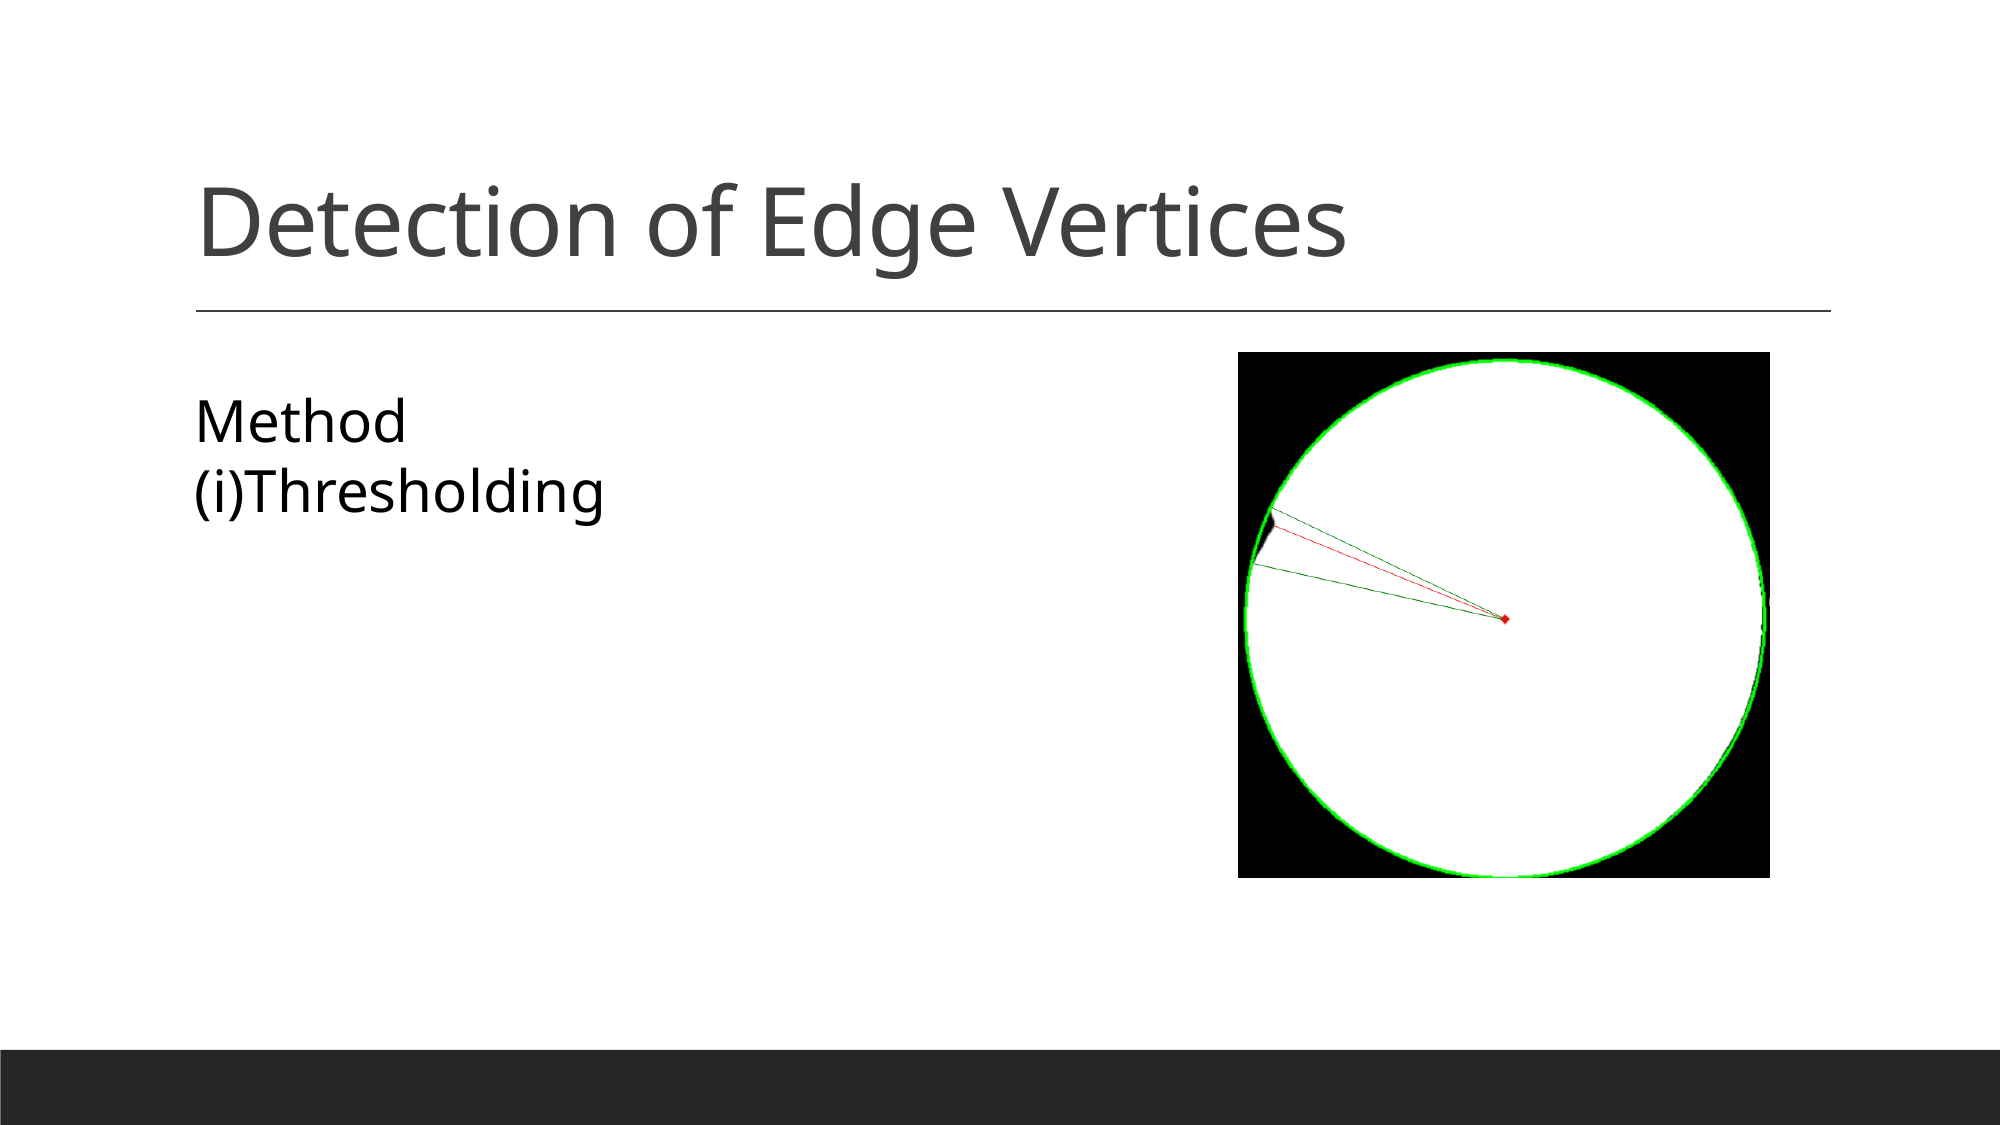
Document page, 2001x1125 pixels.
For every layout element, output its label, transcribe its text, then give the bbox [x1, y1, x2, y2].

text_box Method (i)Thresholding [180, 376, 894, 532]
title Detection of Edge Vertices [180, 47, 1830, 285]
picture [1237, 352, 1770, 879]
